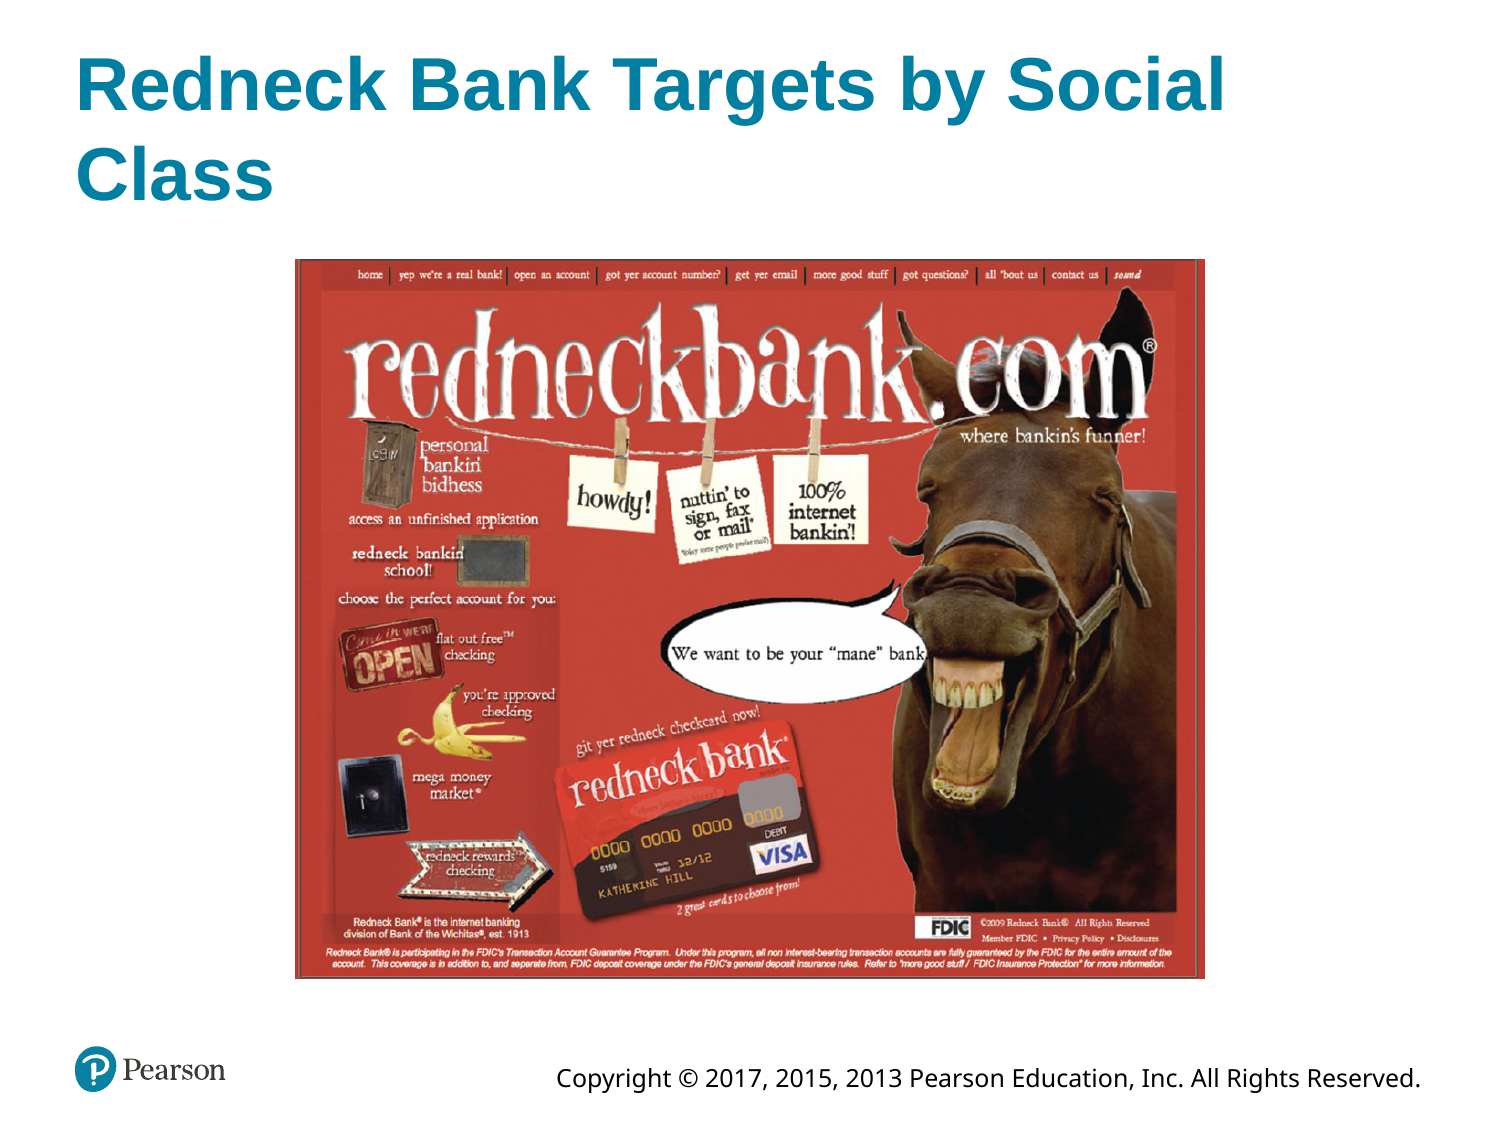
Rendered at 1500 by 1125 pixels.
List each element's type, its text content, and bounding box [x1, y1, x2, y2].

title Redneck Bank Targets by Social Class [75, 35, 1425, 216]
picture [294, 259, 1206, 979]
